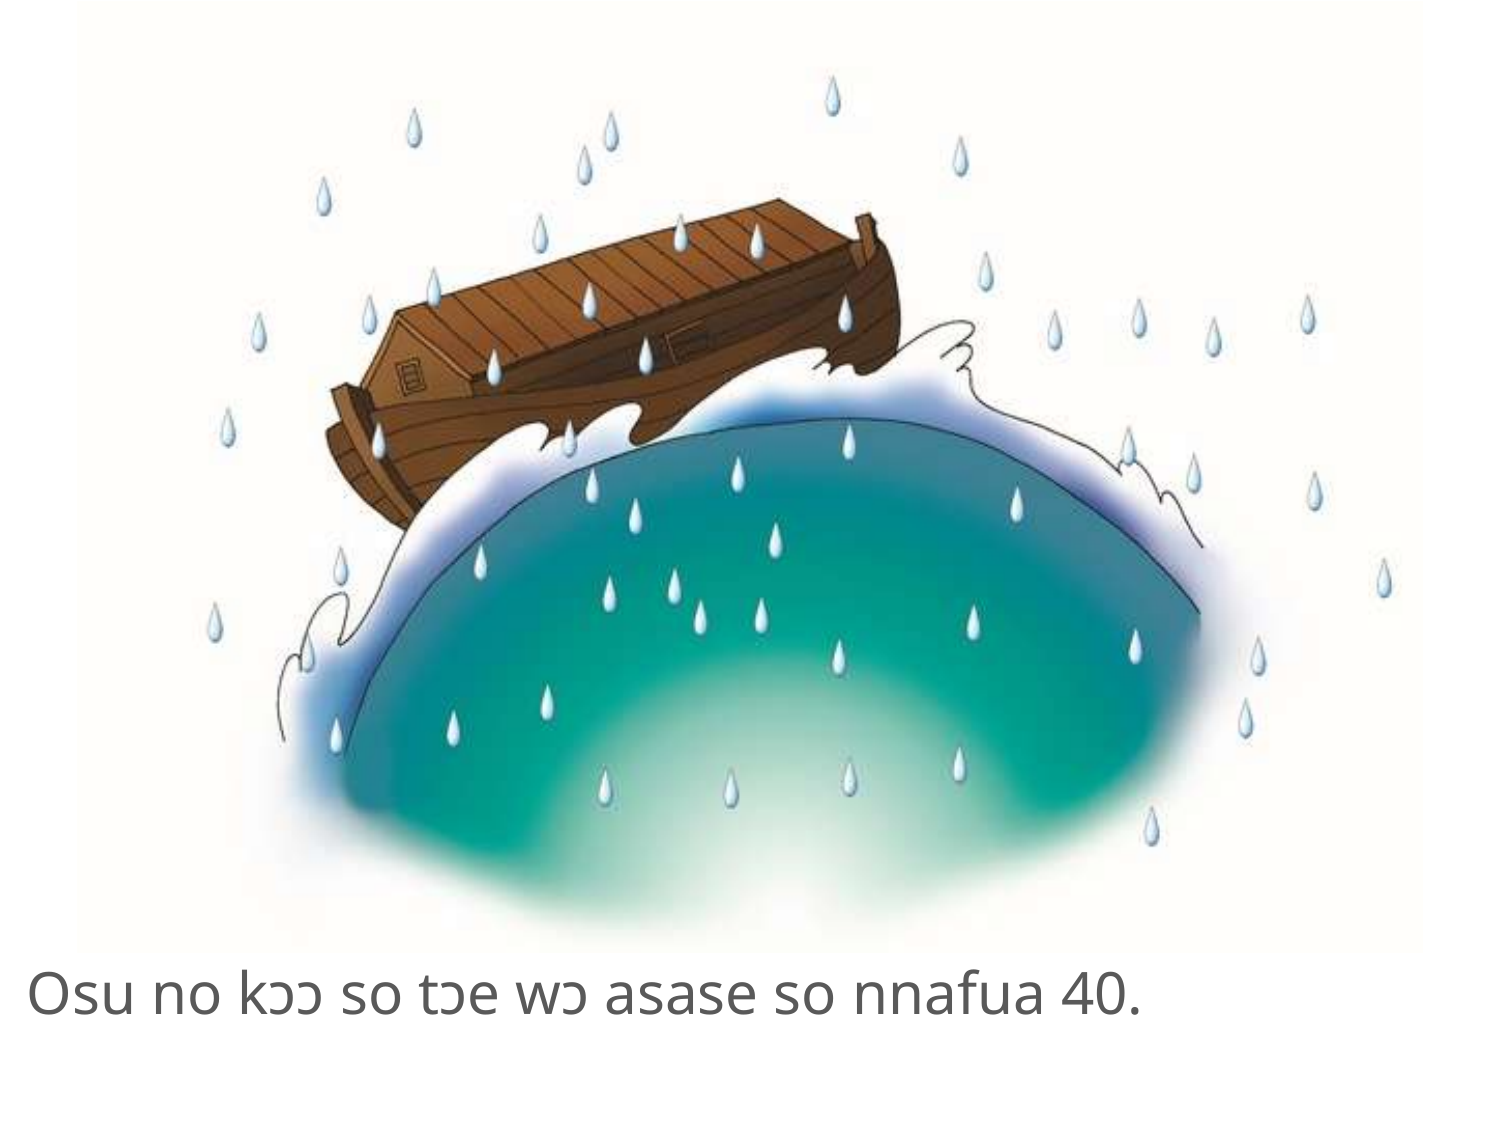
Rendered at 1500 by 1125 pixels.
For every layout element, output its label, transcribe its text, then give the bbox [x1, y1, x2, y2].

picture [77, 0, 1423, 953]
text_box Osu no kɔɔ so tɔe wɔ asase so nnafua 40. [11, 949, 1483, 1035]
